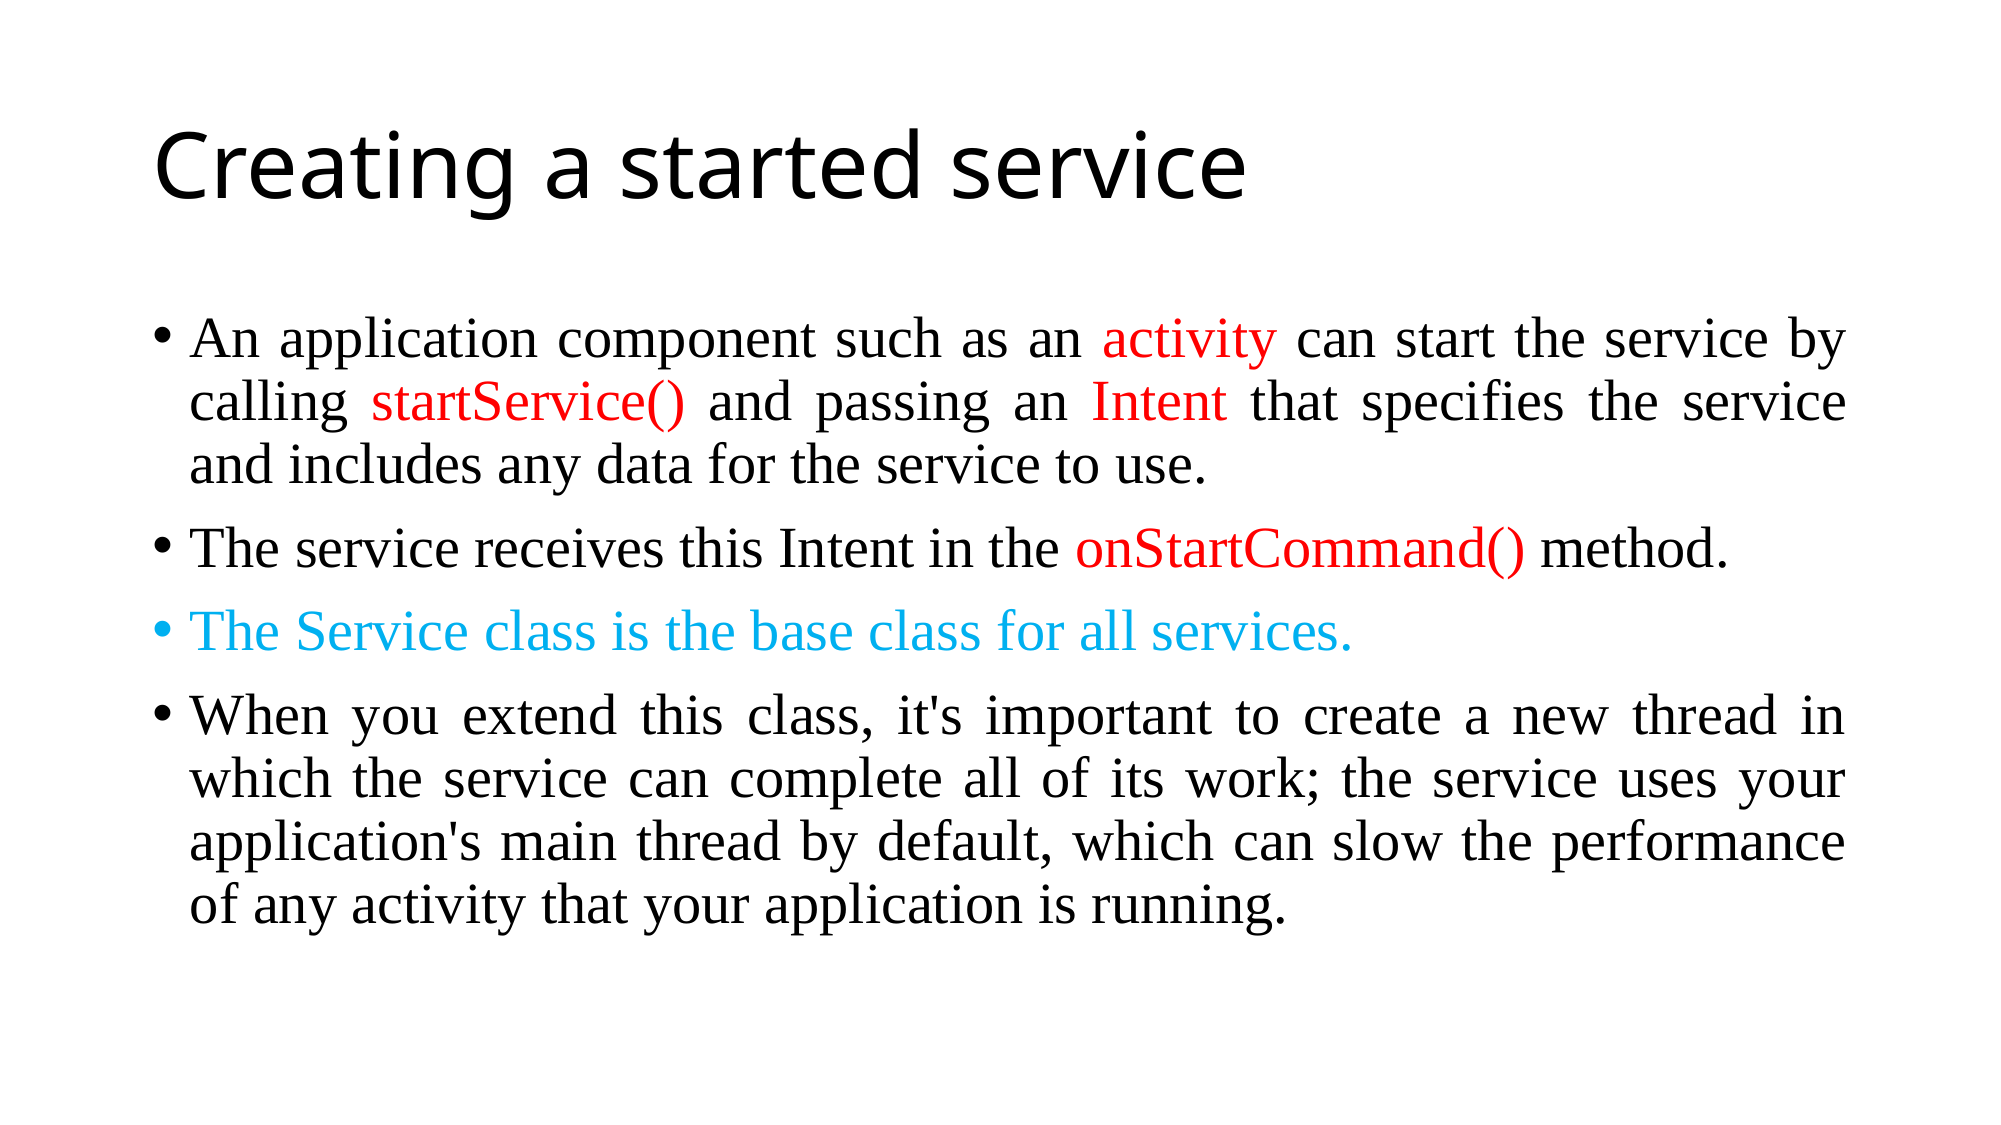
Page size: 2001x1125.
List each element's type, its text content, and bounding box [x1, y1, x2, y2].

title Creating a started service [137, 59, 1863, 278]
list An application component such as an activity can start the service by calling startService() and passing an Intent that specifies the service and includes any data for the service to use. The service receives this Intent in the onStartCommand() method. The Service class is the base class for all services. When you extend this class, it's important to create a new thread in which the service can complete all of its work; the service uses your application's main thread by default, which can slow the performance of any activity that your application is running. [137, 299, 1863, 1014]
